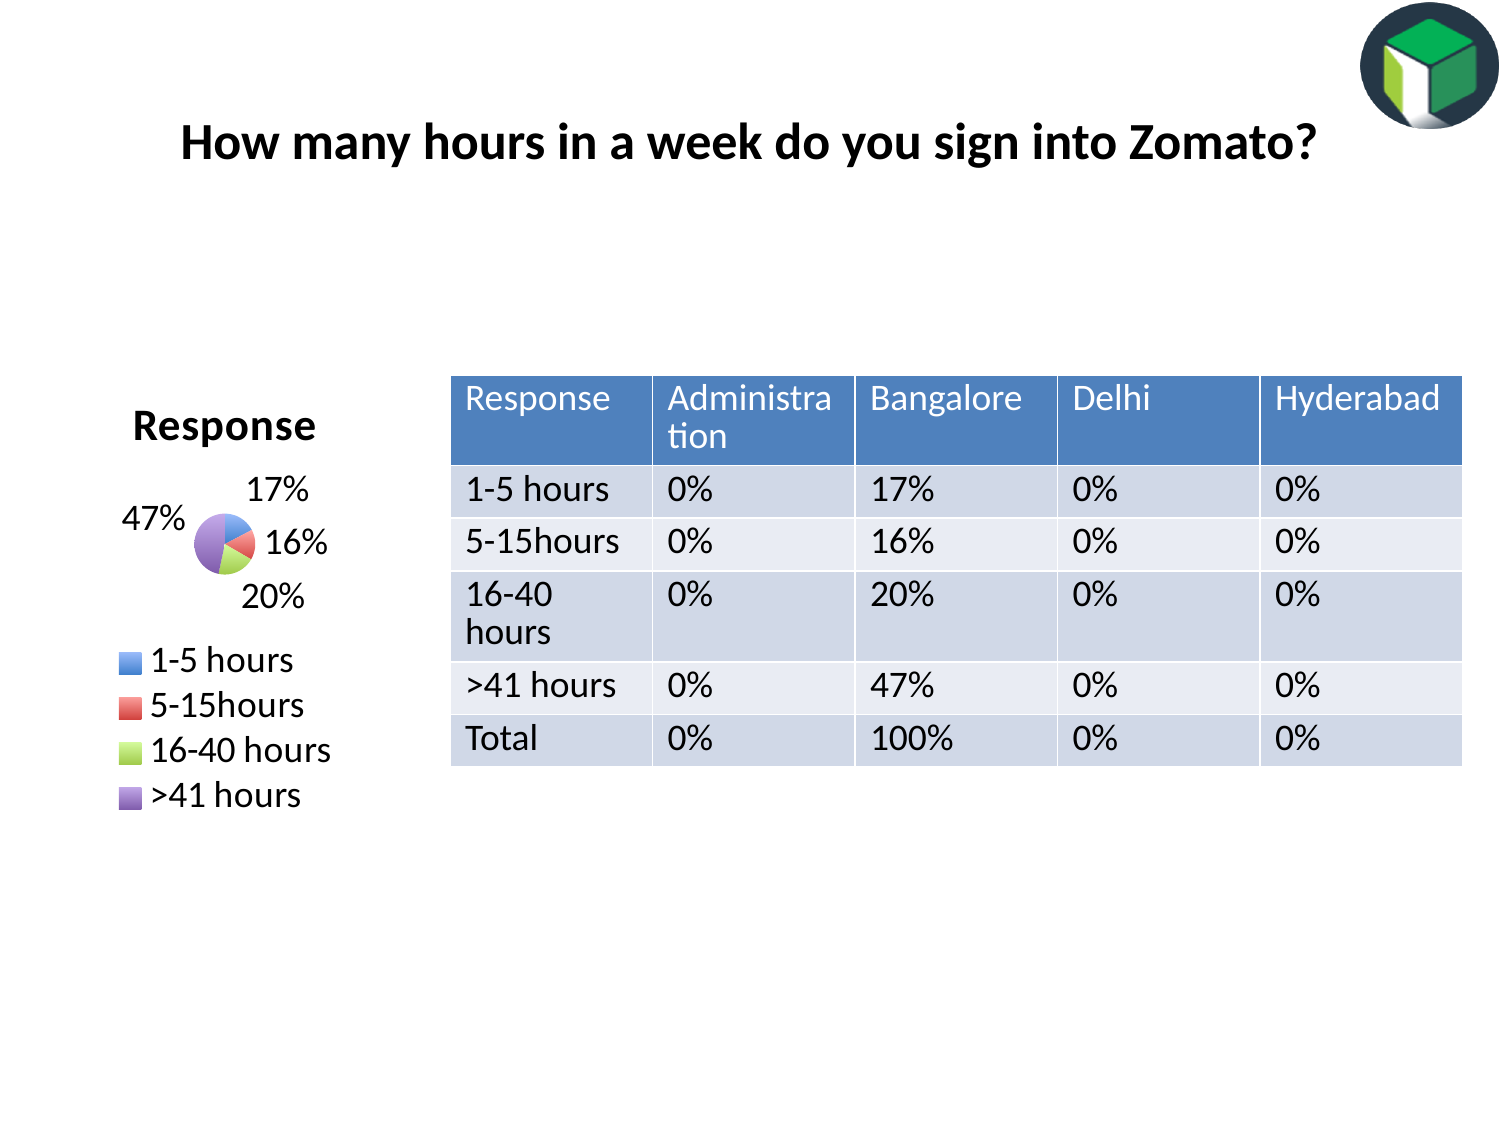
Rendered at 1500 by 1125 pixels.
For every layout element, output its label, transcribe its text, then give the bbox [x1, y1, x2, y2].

table_header Response [452, 376, 652, 465]
title How many hours in a week do you sign into Zomato? [75, 45, 1425, 233]
table_header Administration [653, 376, 854, 465]
table_cell 0% [1058, 663, 1259, 714]
table_cell 5-15hours [454, 519, 652, 570]
table_cell 1-5 hours [454, 466, 652, 517]
table_cell 20% [856, 572, 1057, 661]
table_cell 0% [1058, 466, 1259, 517]
table_cell 0% [653, 519, 854, 570]
table_cell 0% [1261, 519, 1462, 570]
table_cell >41 hours [454, 663, 652, 714]
table_cell 0% [653, 663, 854, 714]
table_cell 0% [1261, 715, 1462, 766]
table_cell 100% [856, 715, 1057, 766]
table_cell 17% [856, 466, 1057, 517]
table_cell 0% [1261, 466, 1462, 517]
table_cell 0% [653, 466, 854, 517]
table_cell 16-40 hours [454, 572, 652, 661]
table_cell 0% [1058, 572, 1259, 661]
table_header Delhi [1058, 376, 1259, 465]
table_cell 0% [653, 715, 854, 766]
table_cell Total [454, 715, 652, 766]
table_cell 47% [856, 663, 1057, 714]
table_cell 0% [1261, 663, 1462, 714]
table_cell 0% [1261, 572, 1462, 661]
table_header Bangalore [856, 376, 1057, 465]
table_cell 16% [856, 519, 1057, 570]
table_header Hyderabad [1261, 376, 1462, 465]
table_cell 0% [1058, 519, 1259, 570]
chart [0, 374, 451, 826]
picture [1360, 2, 1499, 130]
table_cell 0% [653, 572, 854, 661]
table_cell 0% [1058, 715, 1259, 766]
